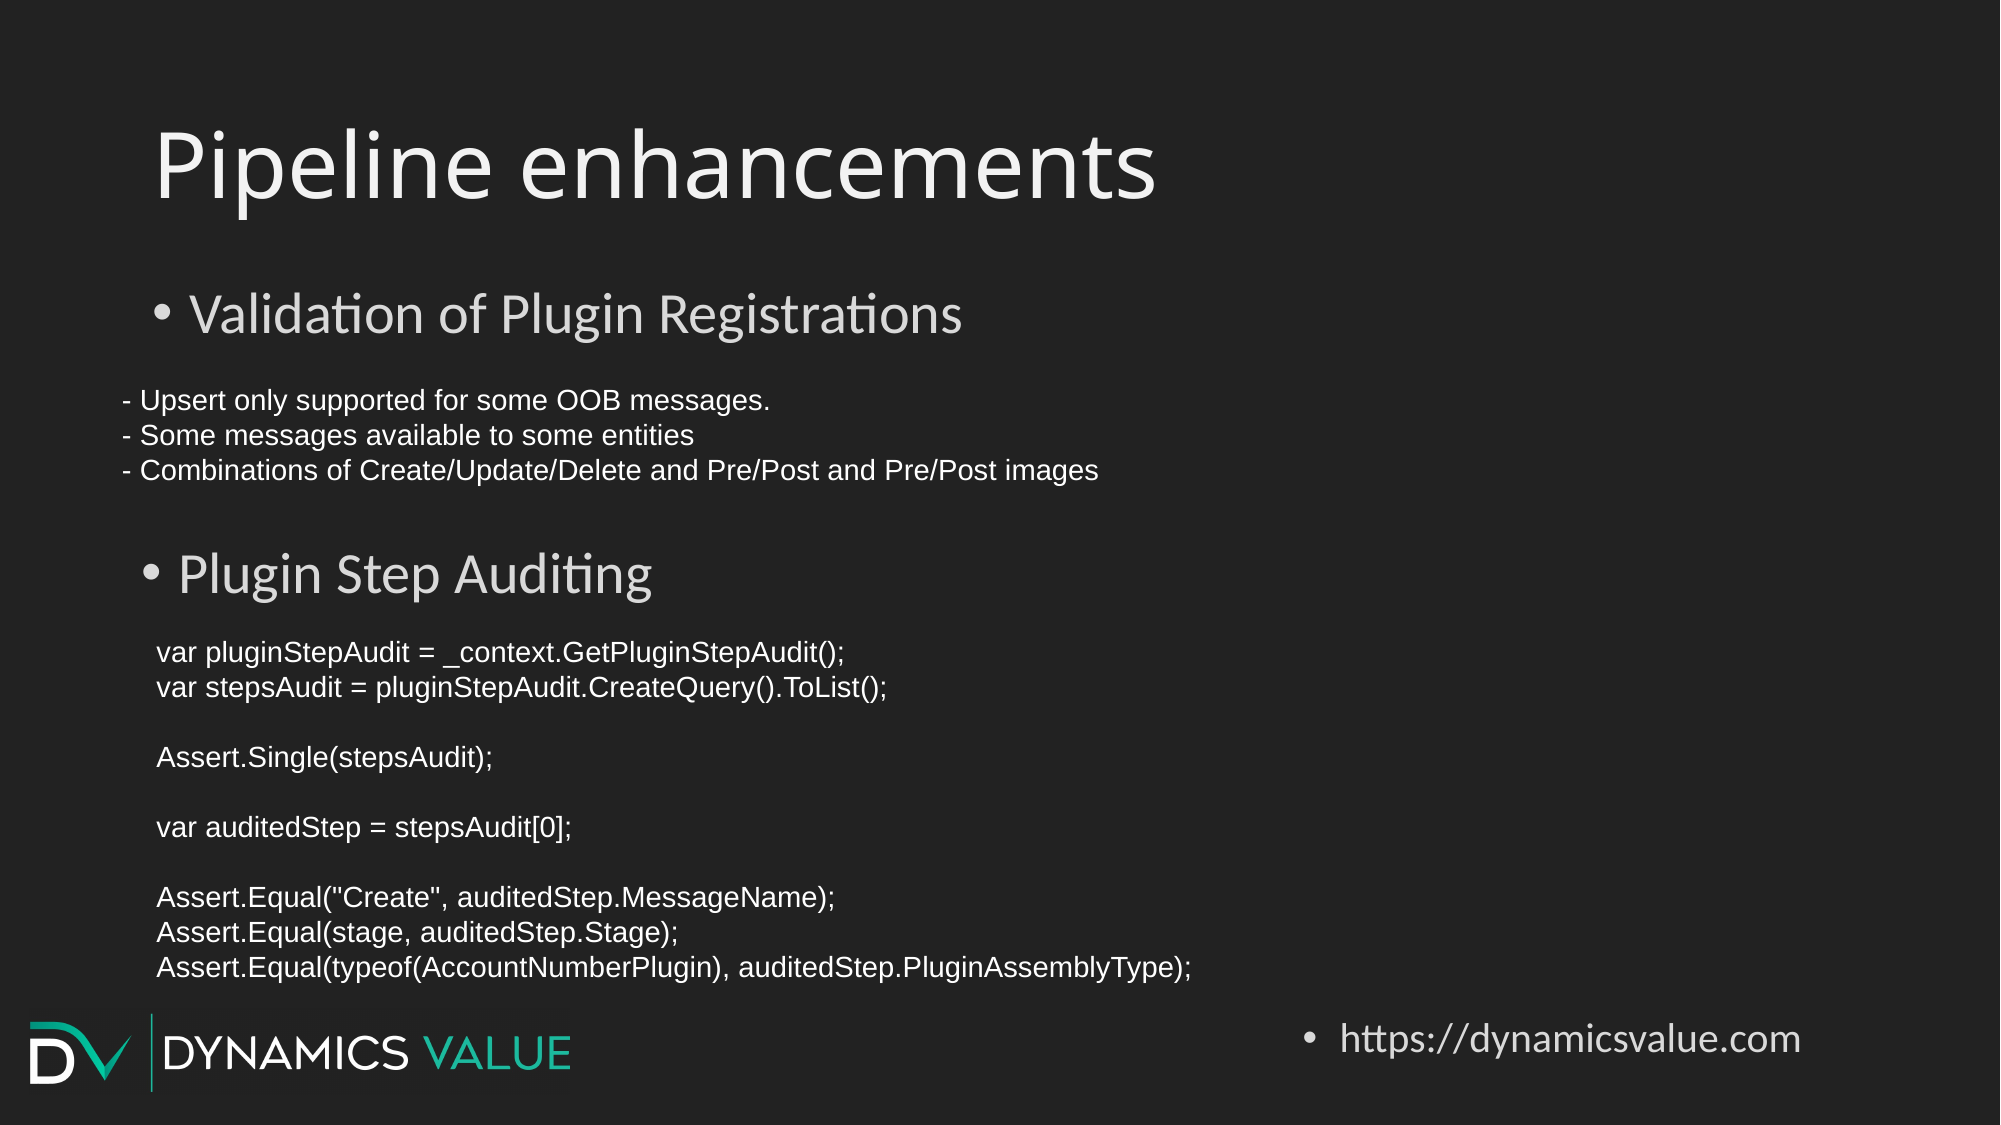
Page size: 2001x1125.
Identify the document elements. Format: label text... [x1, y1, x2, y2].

text_box Plugin Step Auditing [125, 535, 1241, 650]
text_box https://dynamicsvalue.com [1287, 1009, 1961, 1086]
text_box var pluginStepAudit = _context.GetPluginStepAudit(); var stepsAudit = pluginStepAudit.CreateQuery().ToList(); Assert.Single(stepsAudit); var auditedStep = stepsAudit[0]; Assert.Equal("Create", auditedStep.MessageName); Assert.Equal(stage, auditedStep.Stage); Assert.Equal(typeof(AccountNumberPlugin), auditedStep.PluginAssemblyType); [141, 625, 1984, 969]
text_box - Upsert only supported for some OOB messages. - Some messages available to some entities - Combinations of Create/Update/Delete and Pre/Post and Pre/Post images [107, 373, 1949, 487]
text_box [1266, 1009, 1970, 1094]
picture [29, 1008, 571, 1095]
text_box Pipeline enhancements [137, 59, 1863, 277]
text_box Validation of Plugin Registrations [137, 275, 1370, 373]
